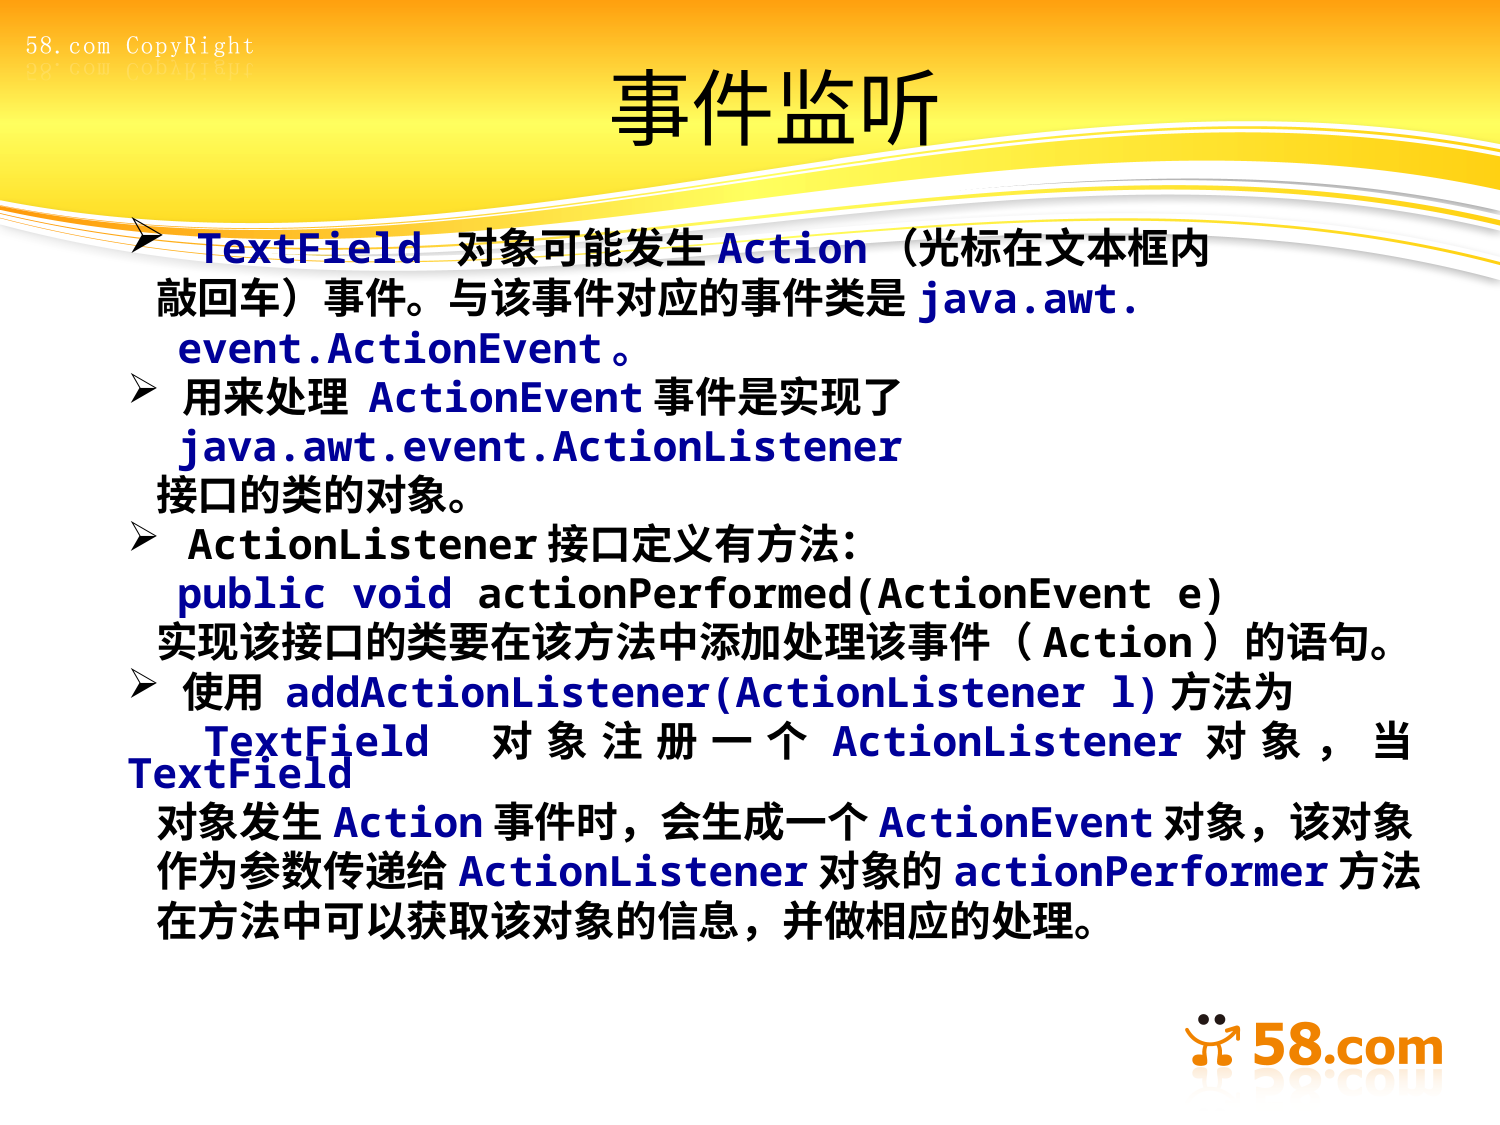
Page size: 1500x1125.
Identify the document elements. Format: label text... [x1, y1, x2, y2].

title 事件监听 [137, 12, 1413, 201]
text_box TextField 对象可能发生Action（光标在文本框内 敲回车）事件。与该事件对应的事件类是java.awt. event.ActionEvent。 用来处理 ActionEvent事件是实现了 java.awt.event.ActionListener 接口的类的对象。 ActionListener接口定义有方法： public void actionPerformed(ActionEvent e) 实现该接口的类要在该方法中添加处理该事件（Action）的语句。 使用 addActionListener(ActionListener l)方法为 TextField 对象注册一个ActionListener对象，当TextField 对象发生Action事件时，会生成一个ActionEvent对象，该对象 作为参数传递给ActionListener对象的actionPerformer方法 在方法中可以获取该对象的信息，并做相应的处理。 [112, 224, 1438, 950]
picture [0, 0, 1500, 1125]
